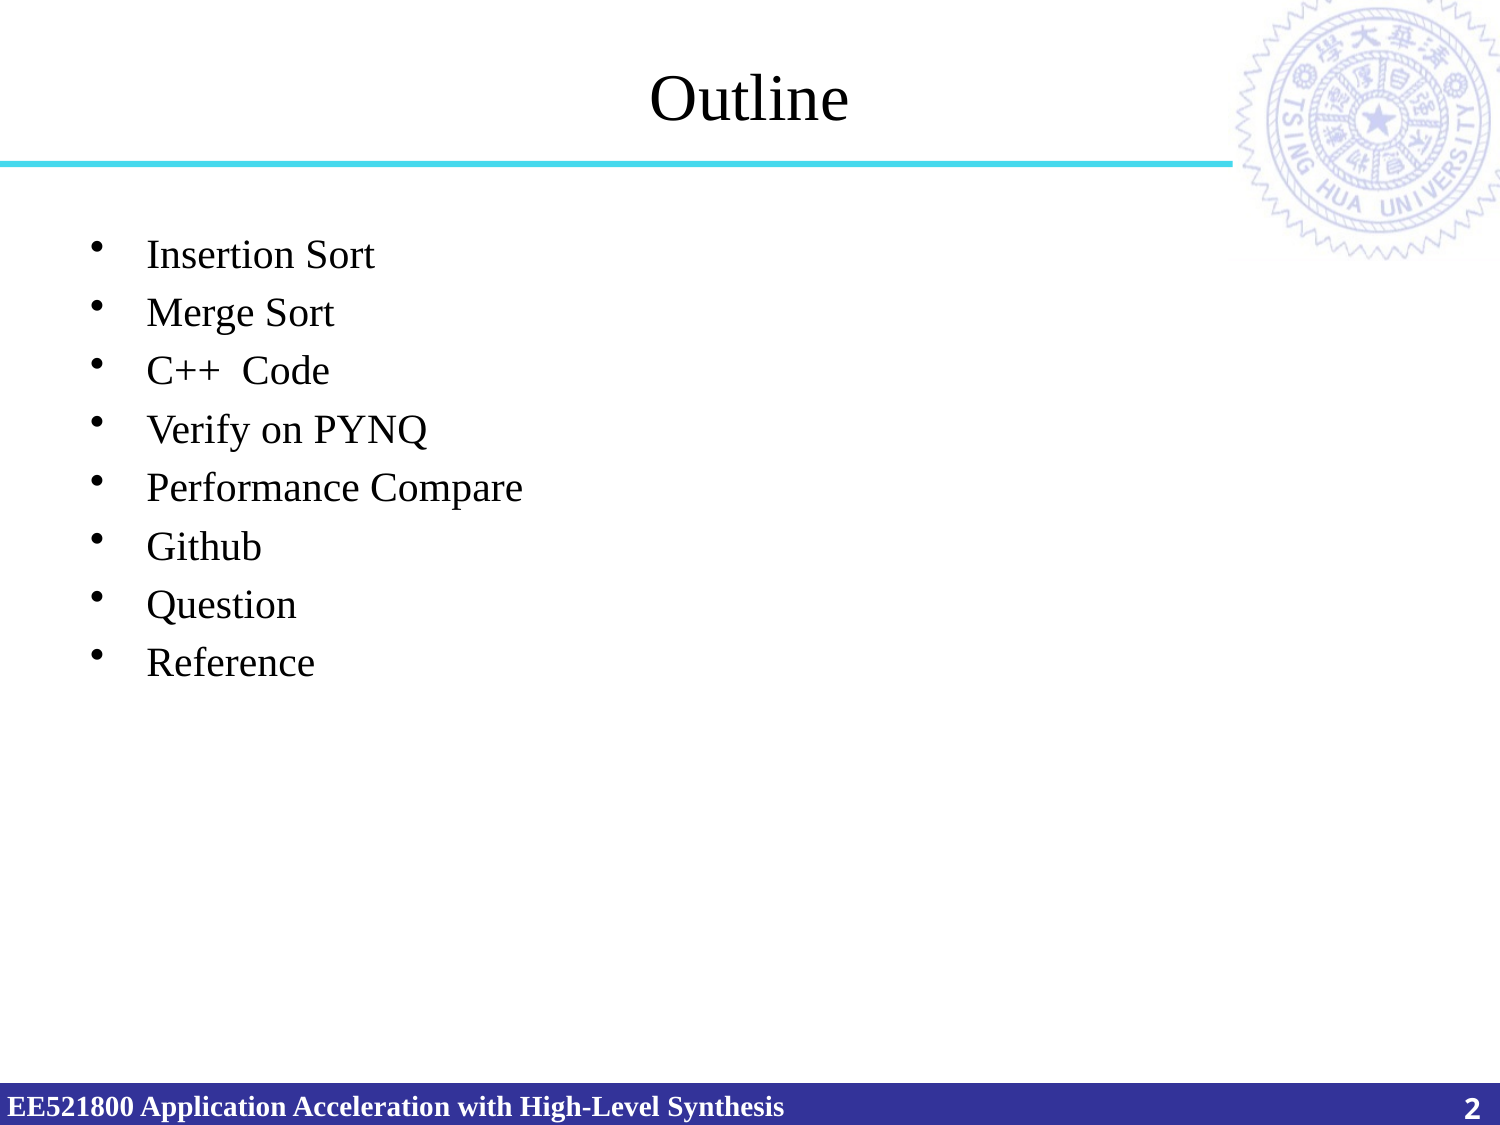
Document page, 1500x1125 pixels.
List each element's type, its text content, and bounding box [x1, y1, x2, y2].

slide_number 2 [1145, 1082, 1497, 1125]
list Insertion Sort Merge Sort C++ Code Verify on PYNQ Performance Compare Github Question Reference [74, 218, 1426, 962]
title Outline [74, 0, 1426, 188]
picture [1228, 0, 1500, 261]
